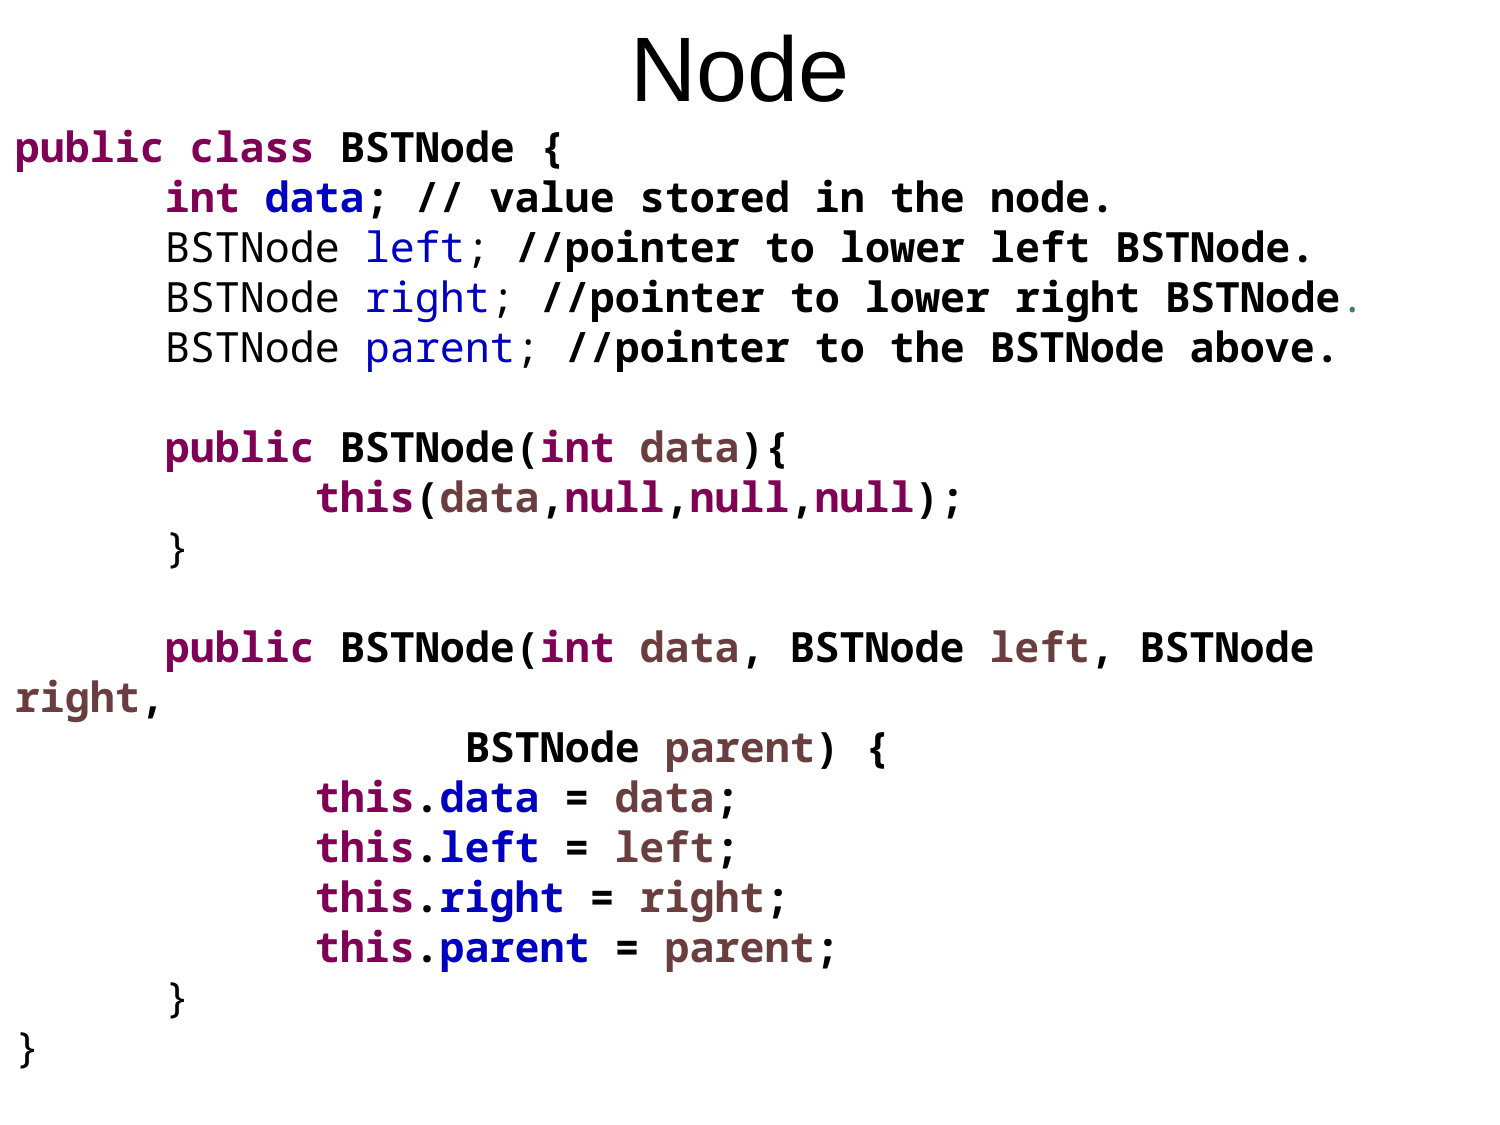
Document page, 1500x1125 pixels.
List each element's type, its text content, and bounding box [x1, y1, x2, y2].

text_box public class BSTNode { int data; // value stored in the node. BSTNode left; //pointer to lower left BSTNode. BSTNode right; //pointer to lower right BSTNode. BSTNode parent; //pointer to the BSTNode above. public BSTNode(int data){ this(data,null,null,null); } public BSTNode(int data, BSTNode left, BSTNode right, BSTNode parent) { this.data = data; this.left = left; this.right = right; this.parent = parent; } } [0, 113, 1500, 1079]
title Node [64, 0, 1415, 113]
